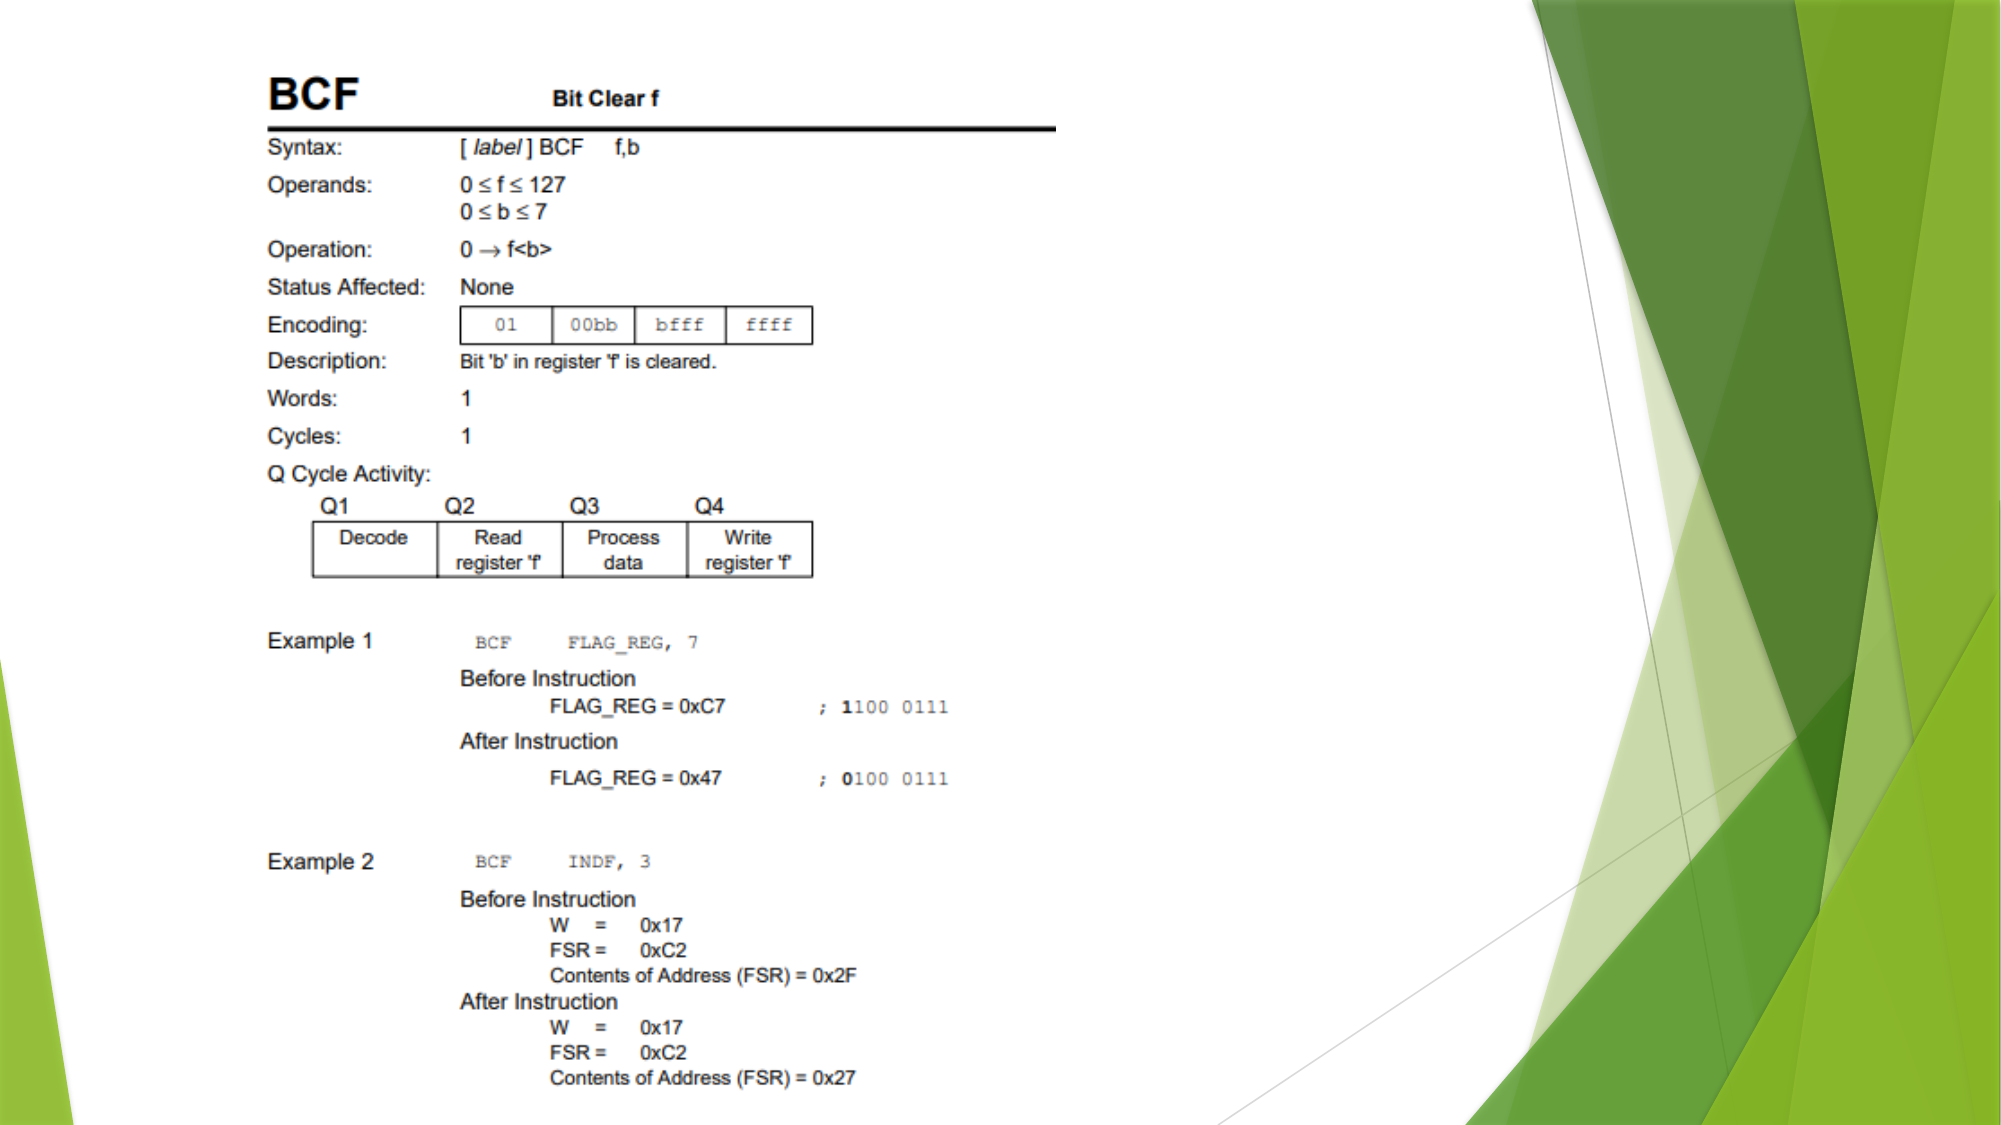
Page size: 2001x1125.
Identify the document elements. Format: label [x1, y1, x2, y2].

list [213, 33, 1056, 1112]
